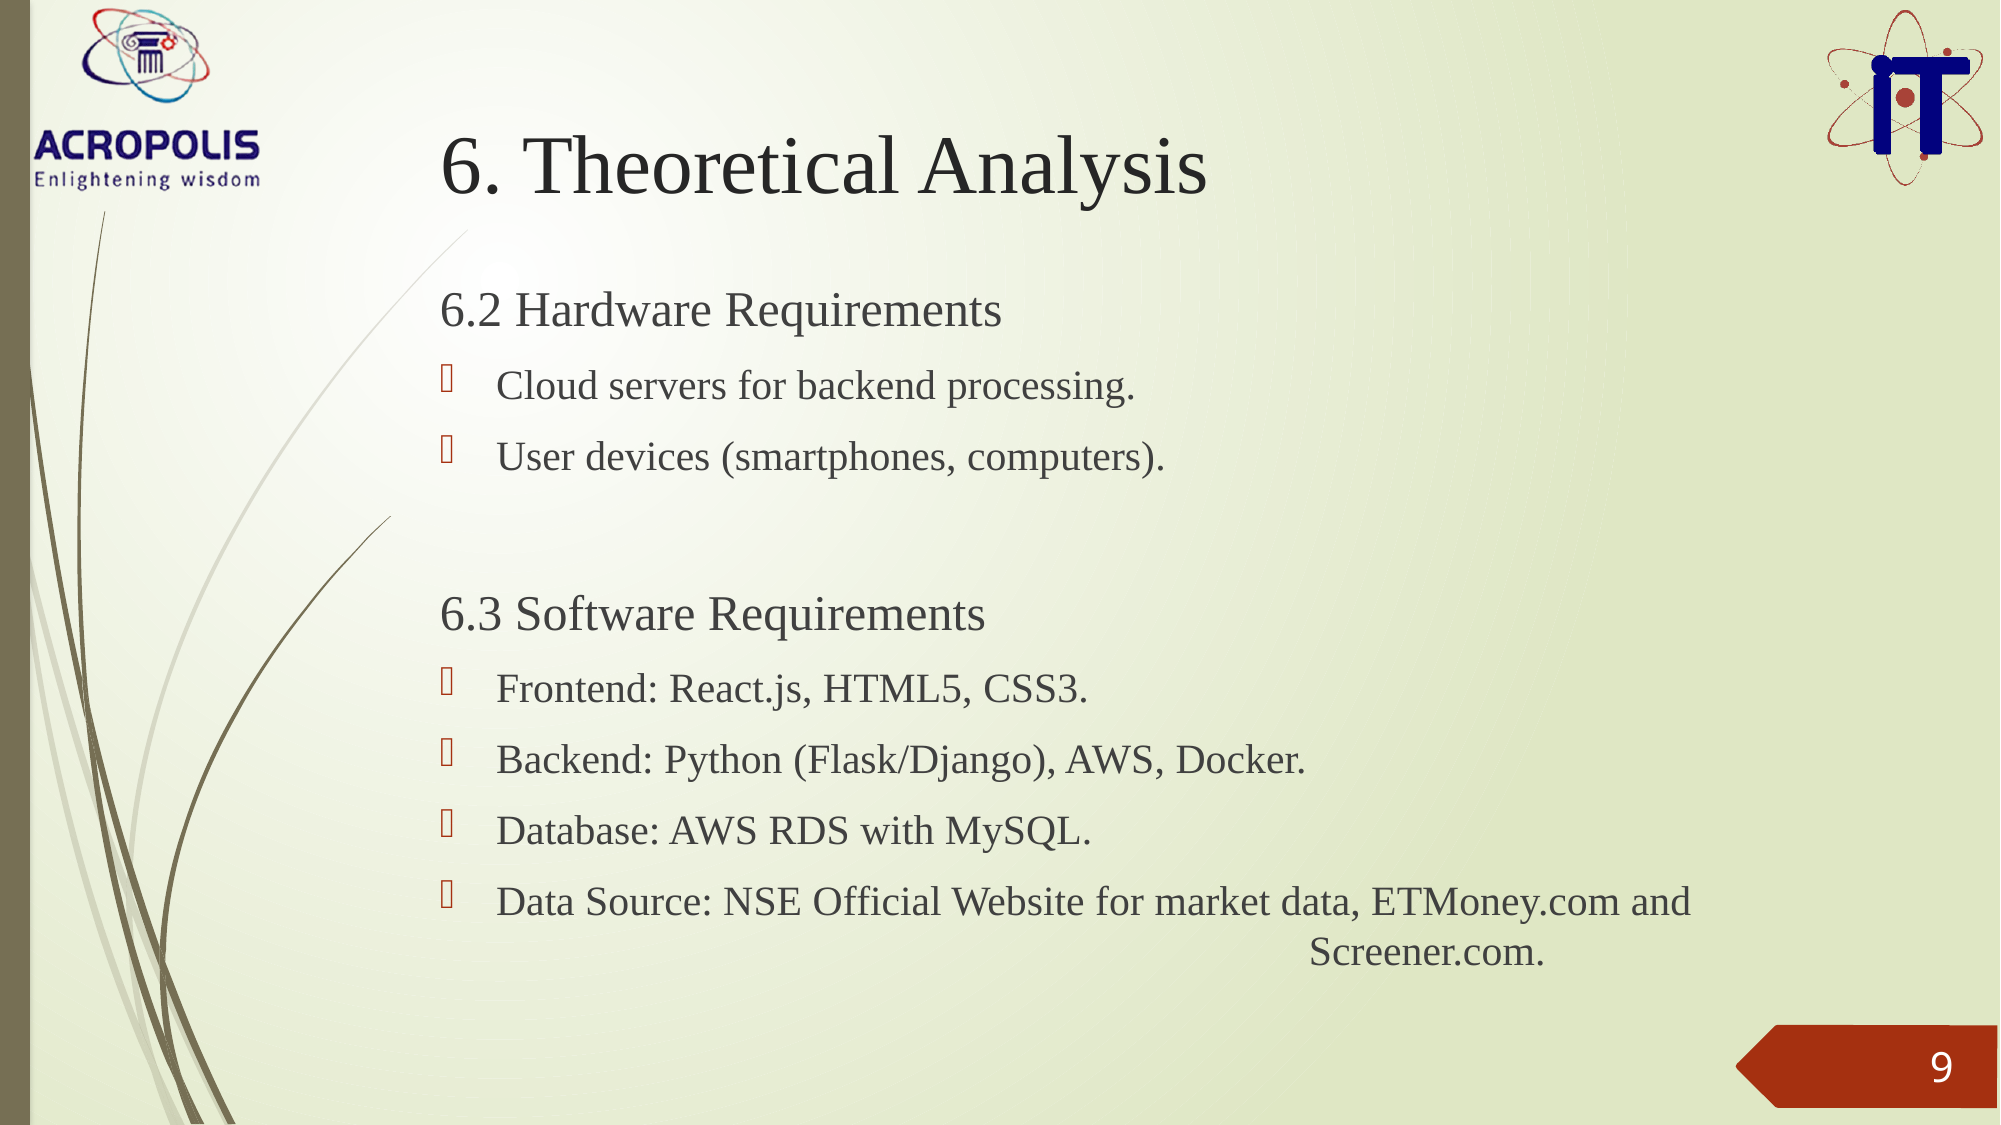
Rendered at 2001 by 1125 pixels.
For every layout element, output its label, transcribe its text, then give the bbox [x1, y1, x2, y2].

list 6.2 Hardware Requirements Cloud servers for backend processing. User devices (smartphones, computers). 6.3 Software Requirements Frontend: React.js, HTML5, CSS3. Backend: Python (Flask/Django), AWS, Docker. Database: AWS RDS with MySQL. Data Source: NSE Official Website for market data, ETMoney.com and Screener.com. [424, 268, 1888, 985]
picture [1821, 0, 1989, 232]
title 6. Theoretical Analysis [425, 102, 1888, 268]
picture [25, 0, 265, 204]
slide_number 9 [1840, 1039, 1969, 1100]
